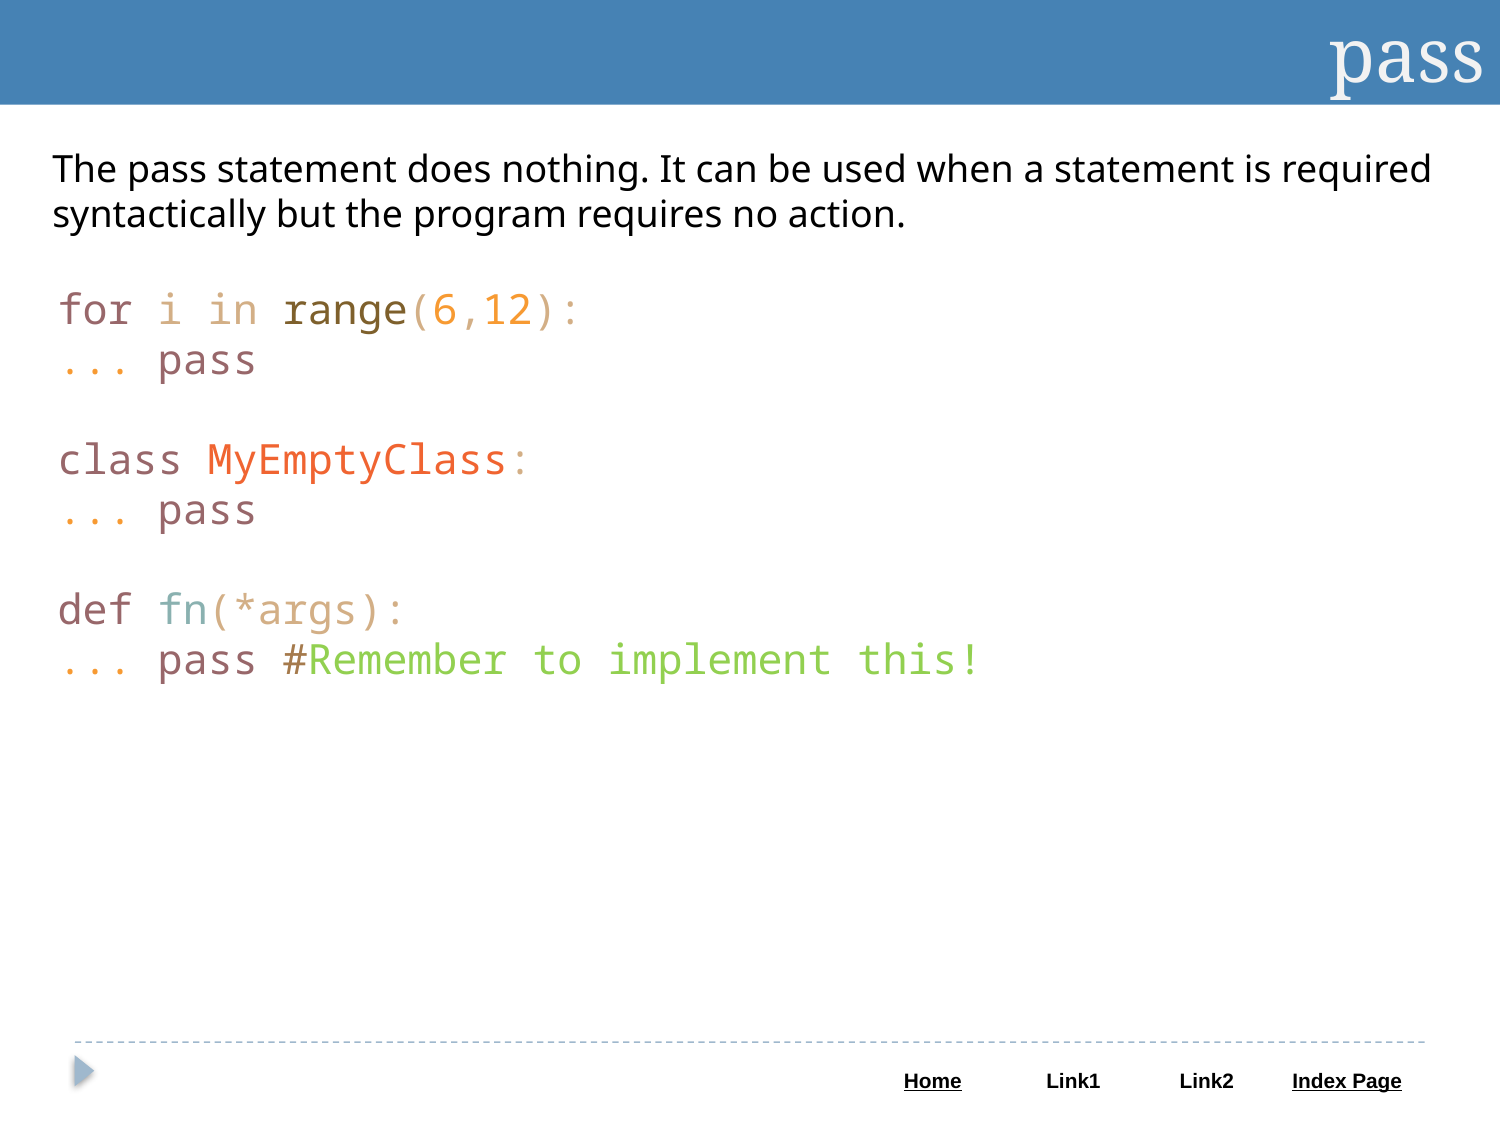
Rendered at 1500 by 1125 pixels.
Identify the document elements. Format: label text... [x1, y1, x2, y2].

text_box The pass statement does nothing. It can be used when a statement is required syntactically but the program requires no action. [37, 137, 1463, 243]
text_box for i in range(6,12): ... pass class MyEmptyClass: ... pass def fn(*args): ... pass #Remember to implement this! [42, 275, 1463, 740]
text_box pass [0, 0, 1500, 105]
